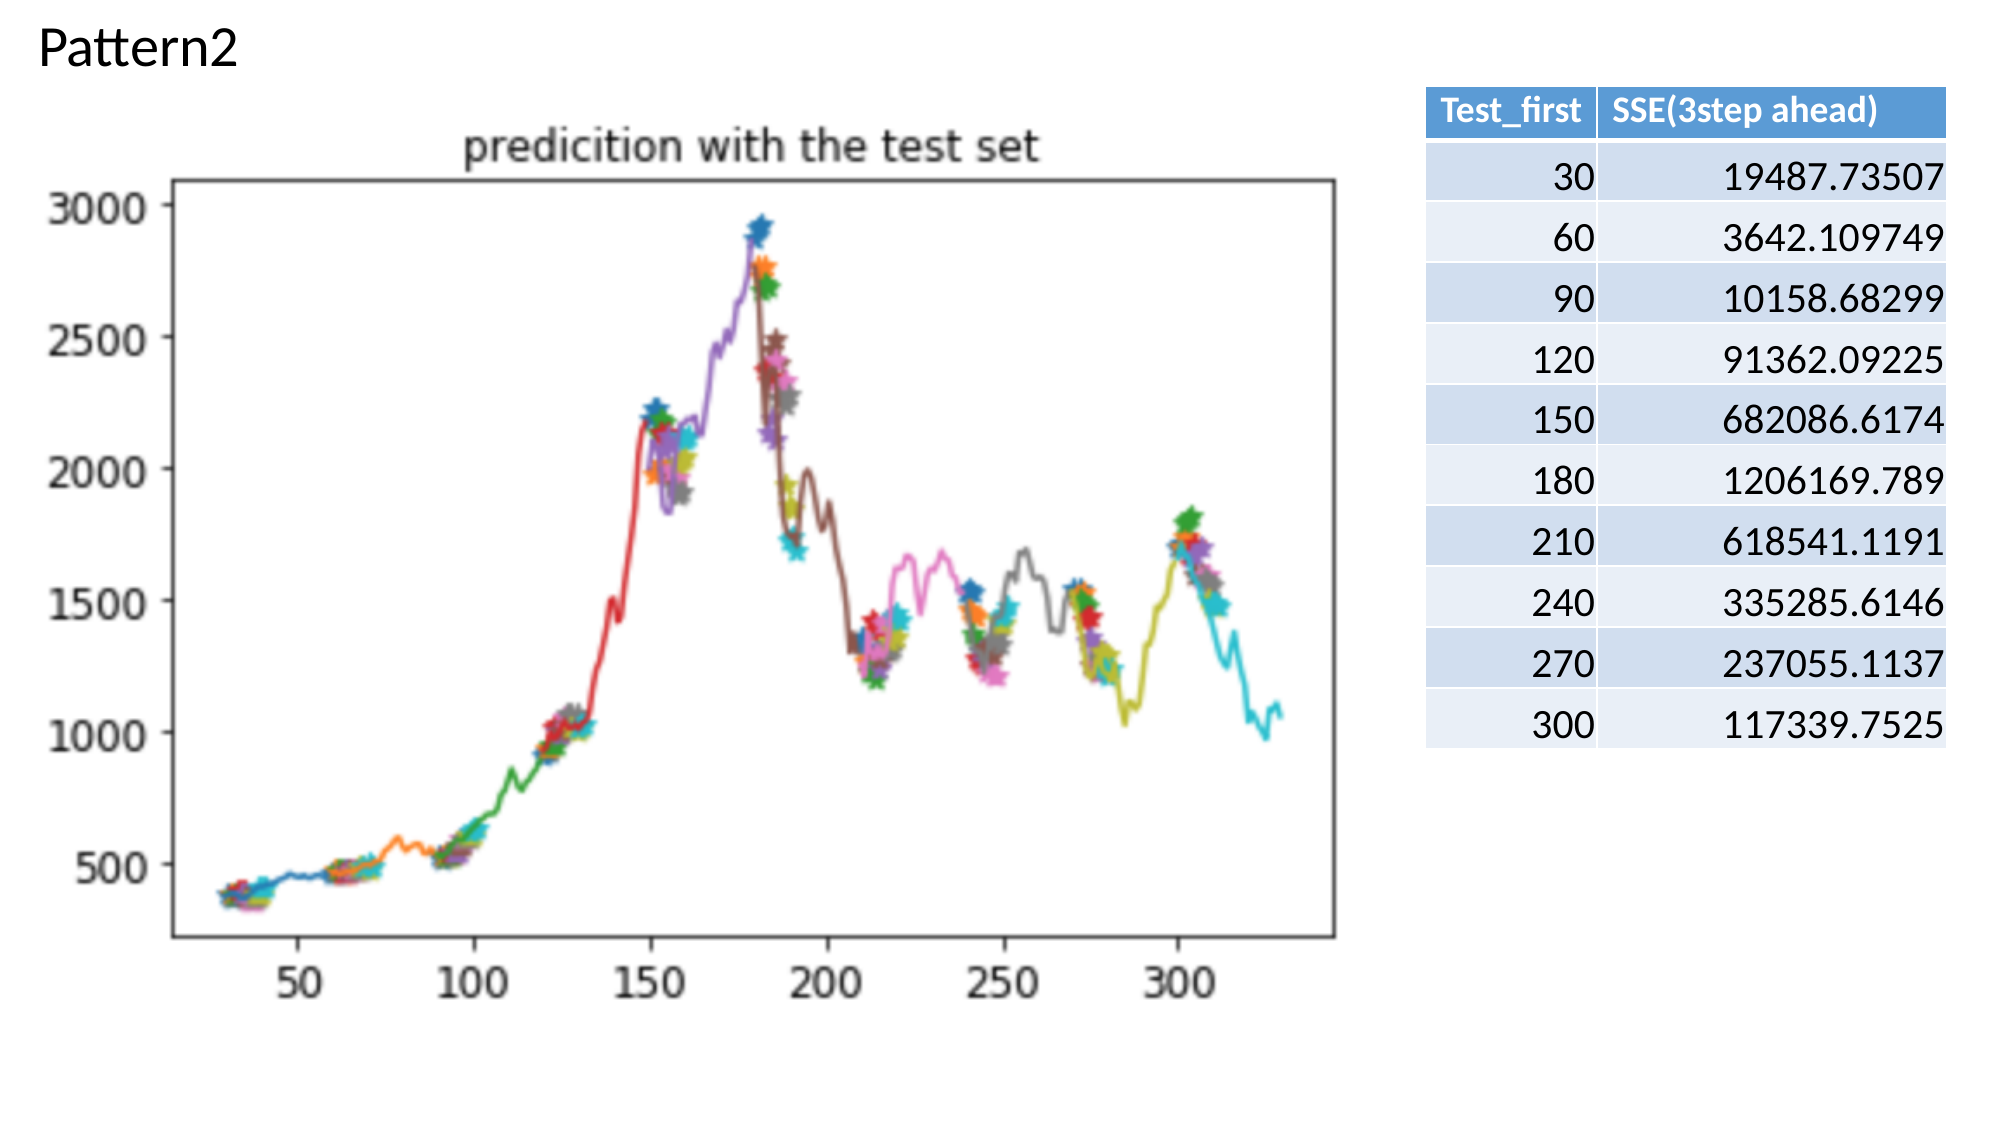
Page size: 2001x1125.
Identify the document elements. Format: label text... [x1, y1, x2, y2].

table_cell 10158.68299 [1598, 263, 1946, 322]
table_cell 270 [1426, 628, 1596, 687]
table_cell 335285.6146 [1598, 567, 1946, 626]
table_cell 30 [1426, 143, 1596, 200]
table_cell 300 [1426, 689, 1596, 748]
table_header SSE(3step ahead) [1598, 87, 1946, 138]
table_cell 117339.7525 [1598, 689, 1946, 748]
table_cell 90 [1426, 263, 1596, 322]
table_cell 237055.1137 [1598, 628, 1946, 687]
table_cell 19487.73507 [1598, 143, 1946, 200]
table_cell 682086.6174 [1598, 385, 1946, 444]
table_cell 91362.09225 [1598, 324, 1946, 383]
table_header Test_first [1426, 87, 1596, 138]
table_cell 1206169.789 [1598, 445, 1946, 504]
table_cell 120 [1426, 324, 1596, 383]
table_cell 60 [1426, 202, 1596, 261]
text_box Pattern2 [23, 0, 255, 86]
table_cell 150 [1426, 385, 1596, 444]
table_cell 180 [1426, 445, 1596, 504]
picture [0, 108, 1383, 1038]
table_cell 240 [1426, 567, 1596, 626]
table_cell 618541.1191 [1598, 506, 1946, 565]
table_cell 210 [1426, 506, 1596, 565]
table_cell 3642.109749 [1598, 202, 1946, 261]
